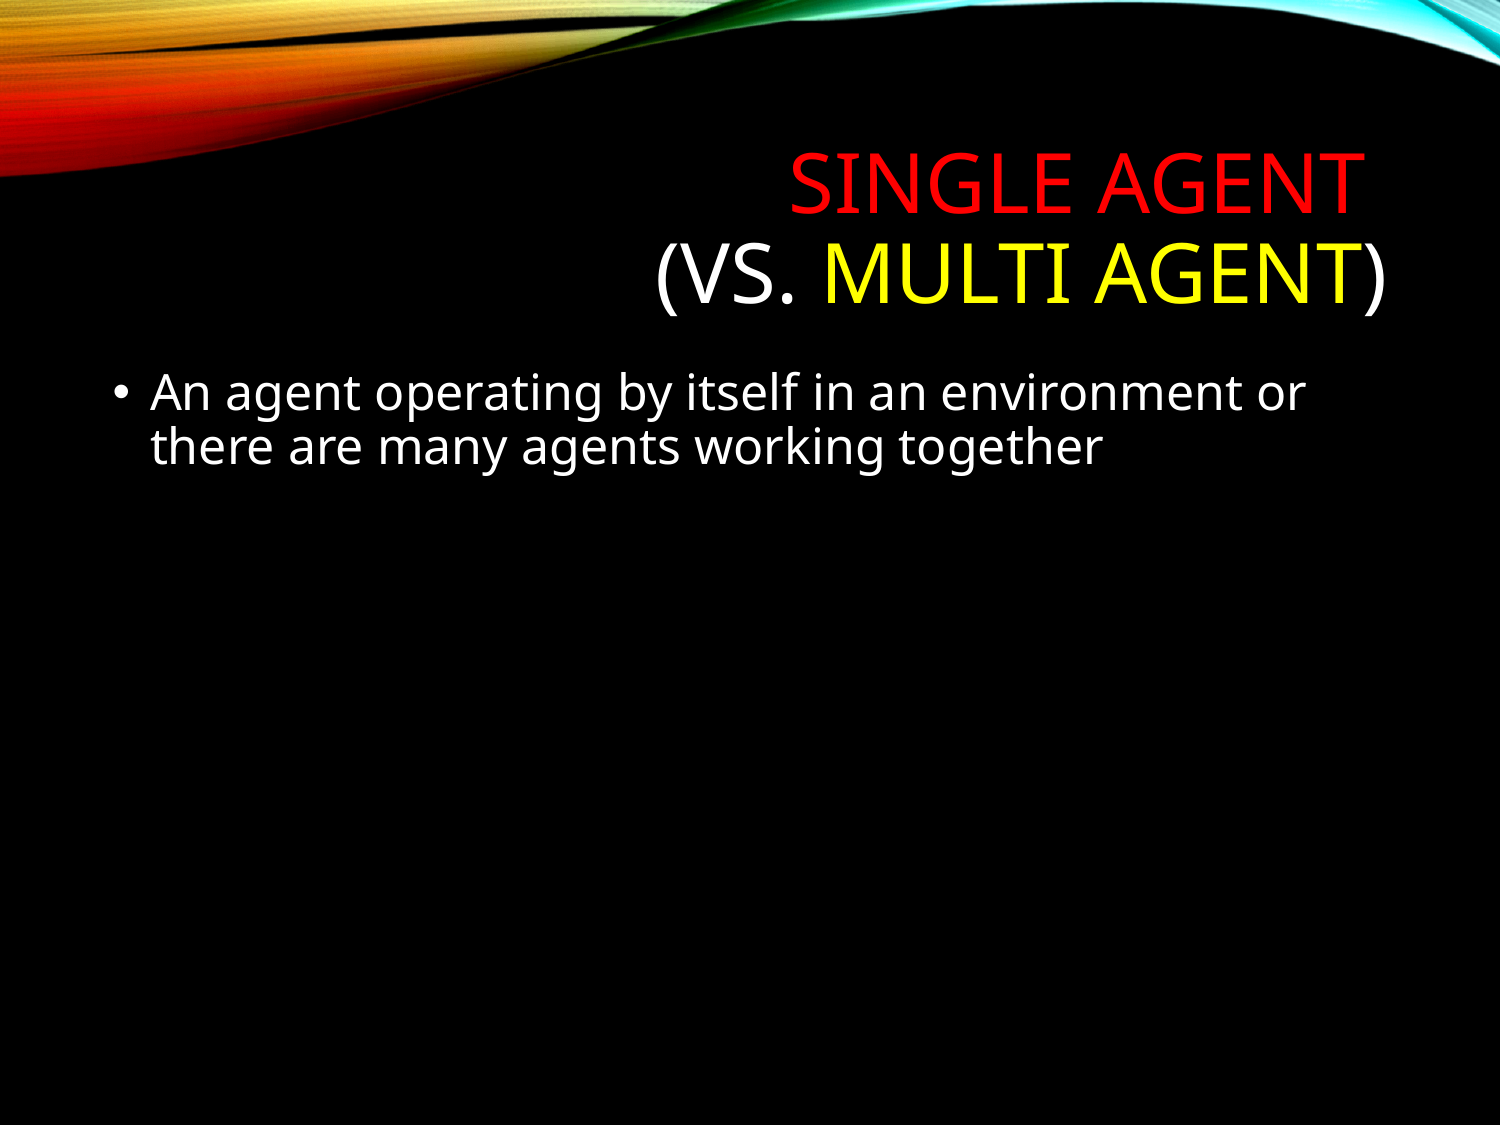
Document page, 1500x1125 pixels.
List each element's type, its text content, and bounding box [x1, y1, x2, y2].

title Single agent (vs. multi agent) [356, 125, 1403, 338]
list An agent operating by itself in an environment or there are many agents working together [97, 360, 1403, 1028]
picture [0, 0, 1500, 178]
